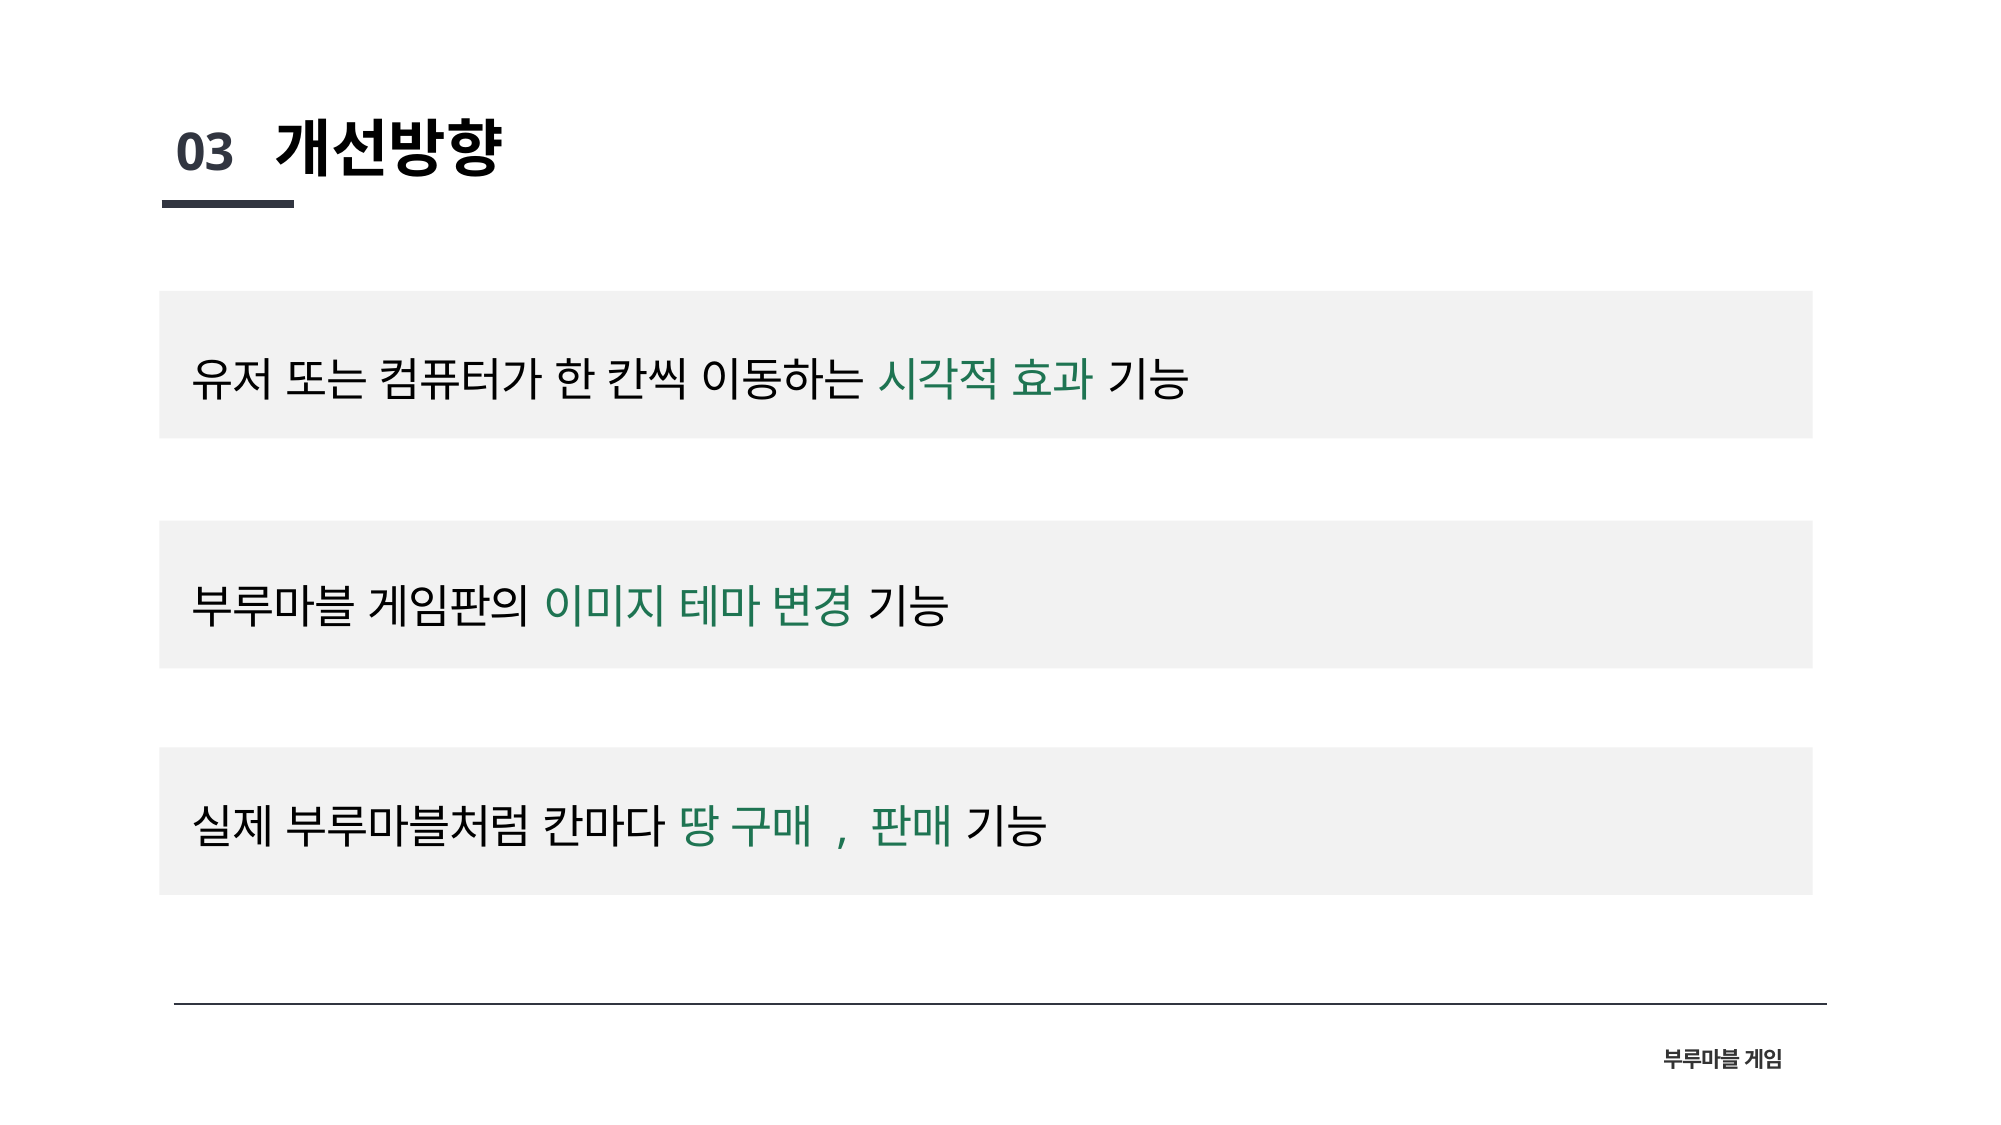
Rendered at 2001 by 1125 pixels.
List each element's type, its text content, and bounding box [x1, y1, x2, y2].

text_box 부루마블 게임판의 이미지 테마 변경 기능 [177, 562, 1445, 640]
text_box 실제 부루마블처럼 칸마다 땅 구매 , 판매 기능 [177, 782, 1445, 861]
text_box 부루마블 게임 [1649, 1033, 1799, 1080]
text_box 03 [161, 101, 250, 188]
text_box [158, 289, 1814, 440]
text_box 개선방향 [259, 101, 766, 192]
text_box [158, 519, 1814, 670]
text_box 유저 또는 컴퓨터가 한 칸씩 이동하는 시각적 효과 기능 [177, 335, 1445, 414]
text_box [158, 746, 1814, 897]
